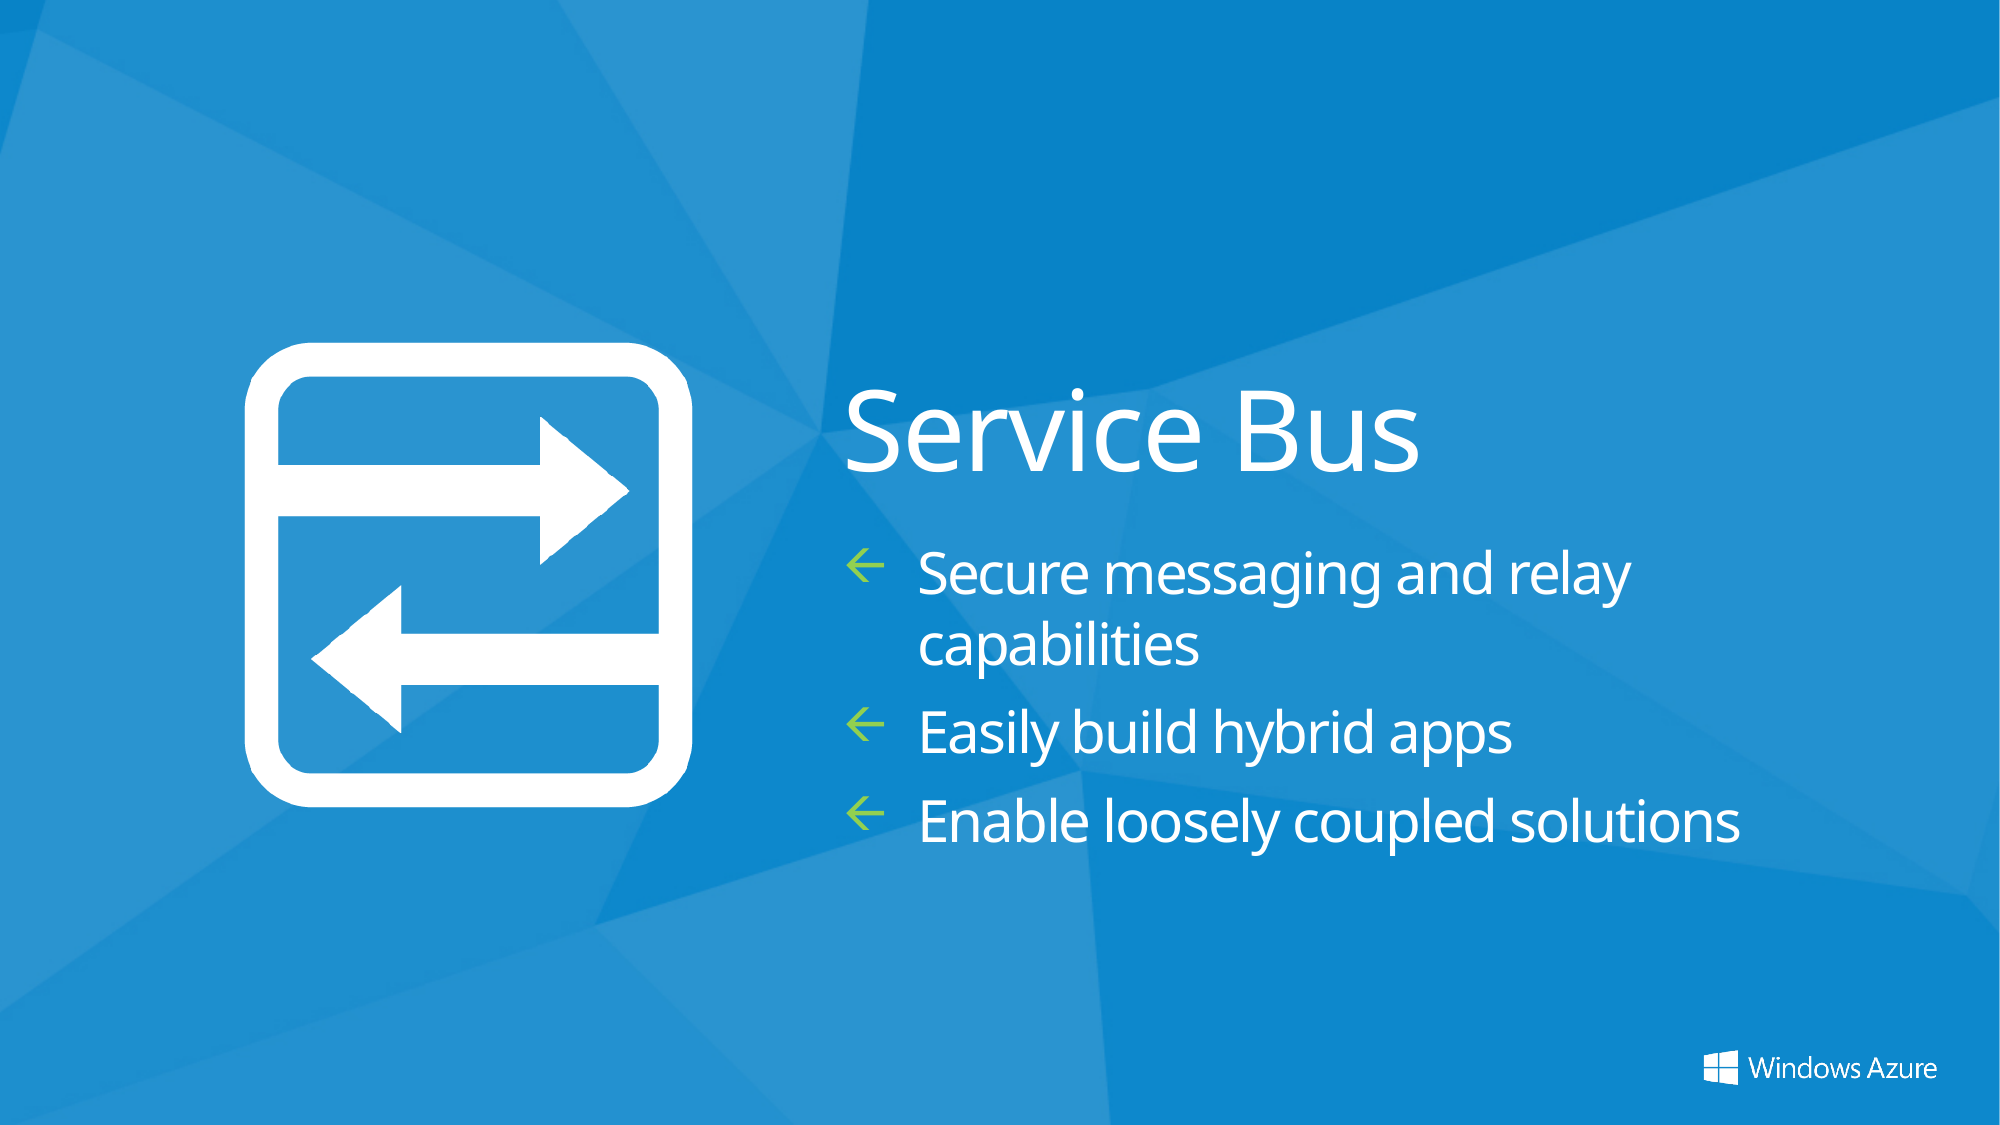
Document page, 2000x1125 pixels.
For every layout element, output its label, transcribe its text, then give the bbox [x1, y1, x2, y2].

list Secure messaging and relay capabilities Easily build hybrid apps Enable loosely coupled solutions [841, 536, 1863, 970]
picture [0, 0, 2000, 1125]
text_box Service Bus [842, 374, 1888, 496]
